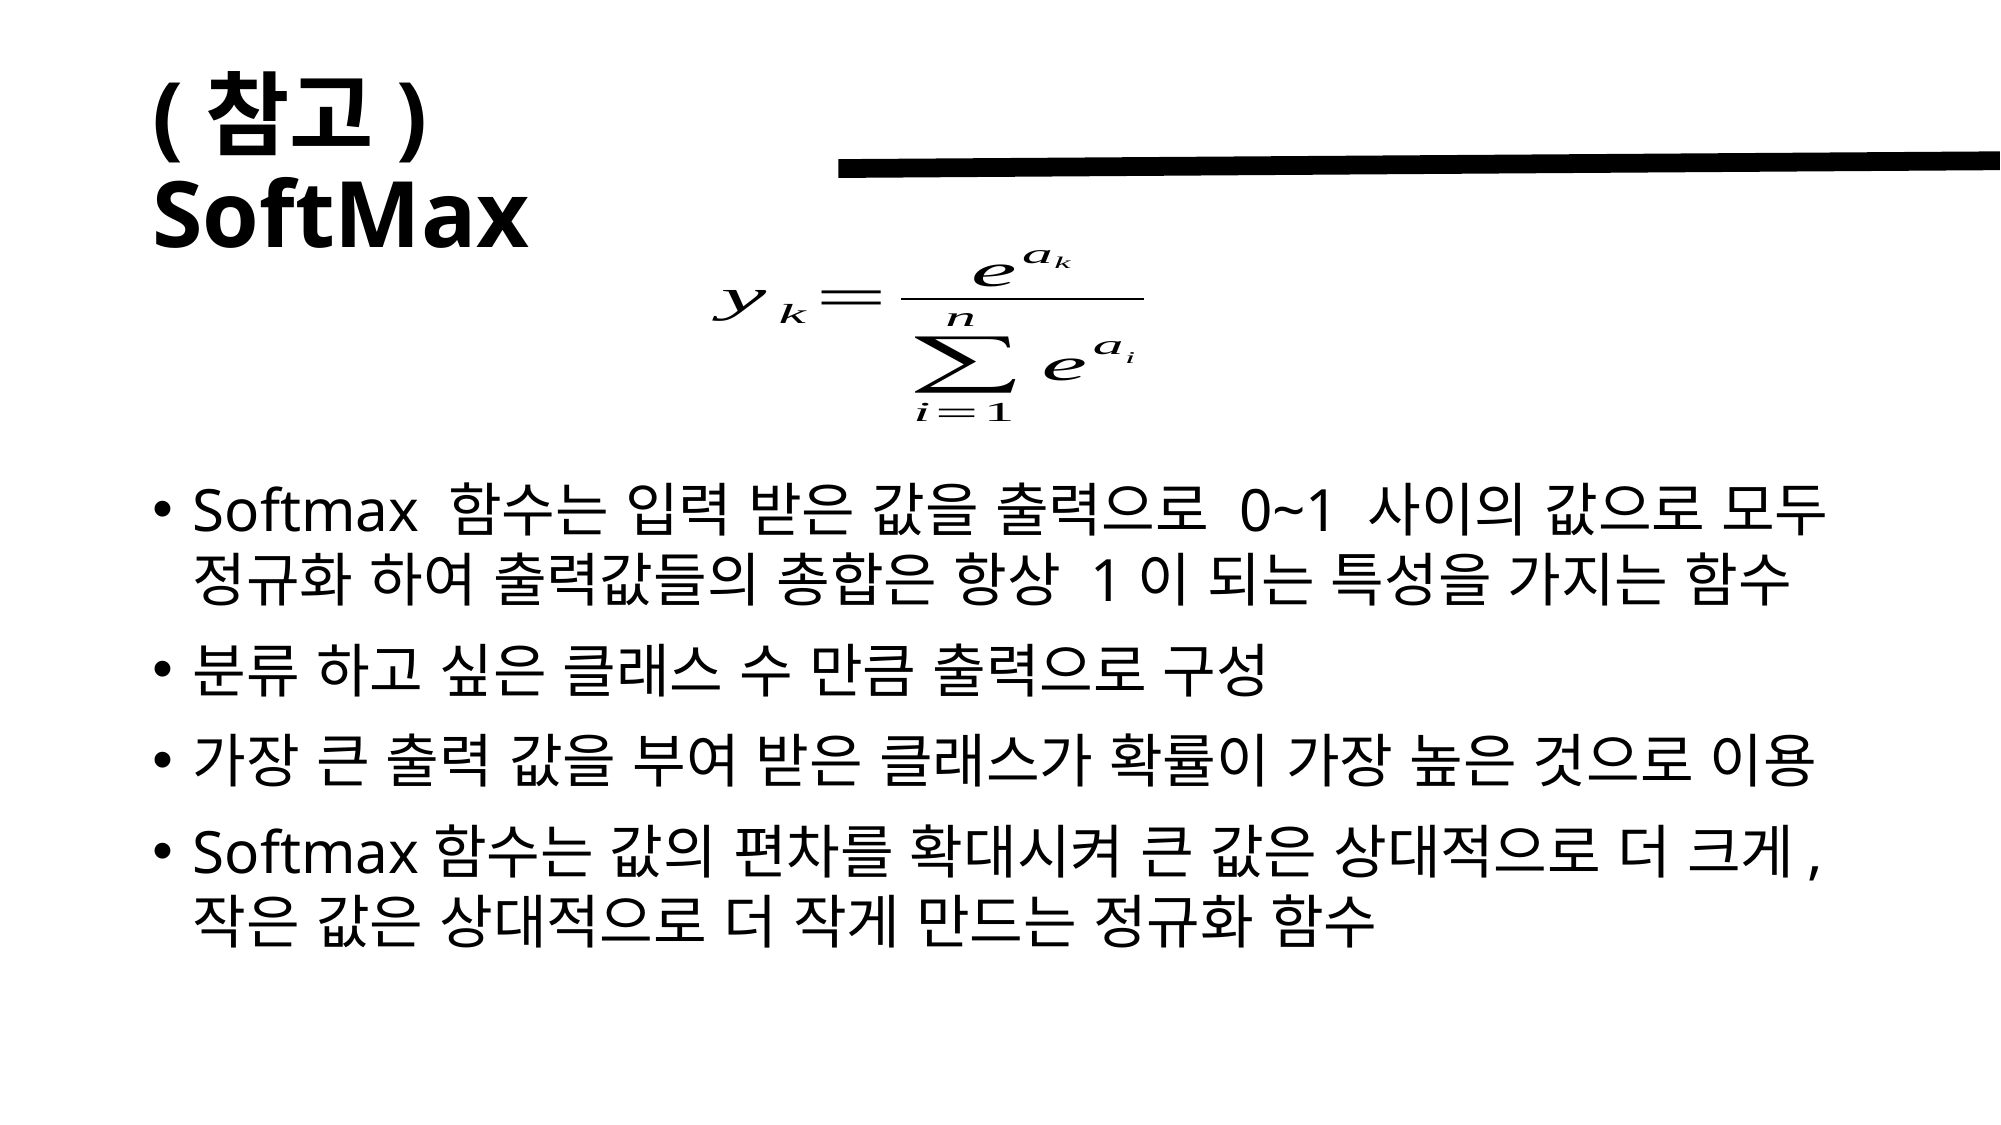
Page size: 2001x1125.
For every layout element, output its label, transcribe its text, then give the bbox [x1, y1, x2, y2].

title (참고) SoftMax [137, 59, 839, 278]
list Softmax 함수는 입력 받은 값을 출력으로 0~1 사이의 값으로 모두 정규화 하여 출력값들의 총합은 항상 1이 되는 특성을 가지는 함수 분류 하고 싶은 클래스 수 만큼 출력으로 구성 가장 큰 출력 값을 부여 받은 클래스가 확률이 가장 높은 것으로 이용 Softmax함수는 값의 편차를 확대시켜 큰 값은 상대적으로 더 크게, 작은 값은 상대적으로 더 작게 만드는 정규화 함수 [137, 465, 1863, 1035]
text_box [838, 160, 2000, 169]
